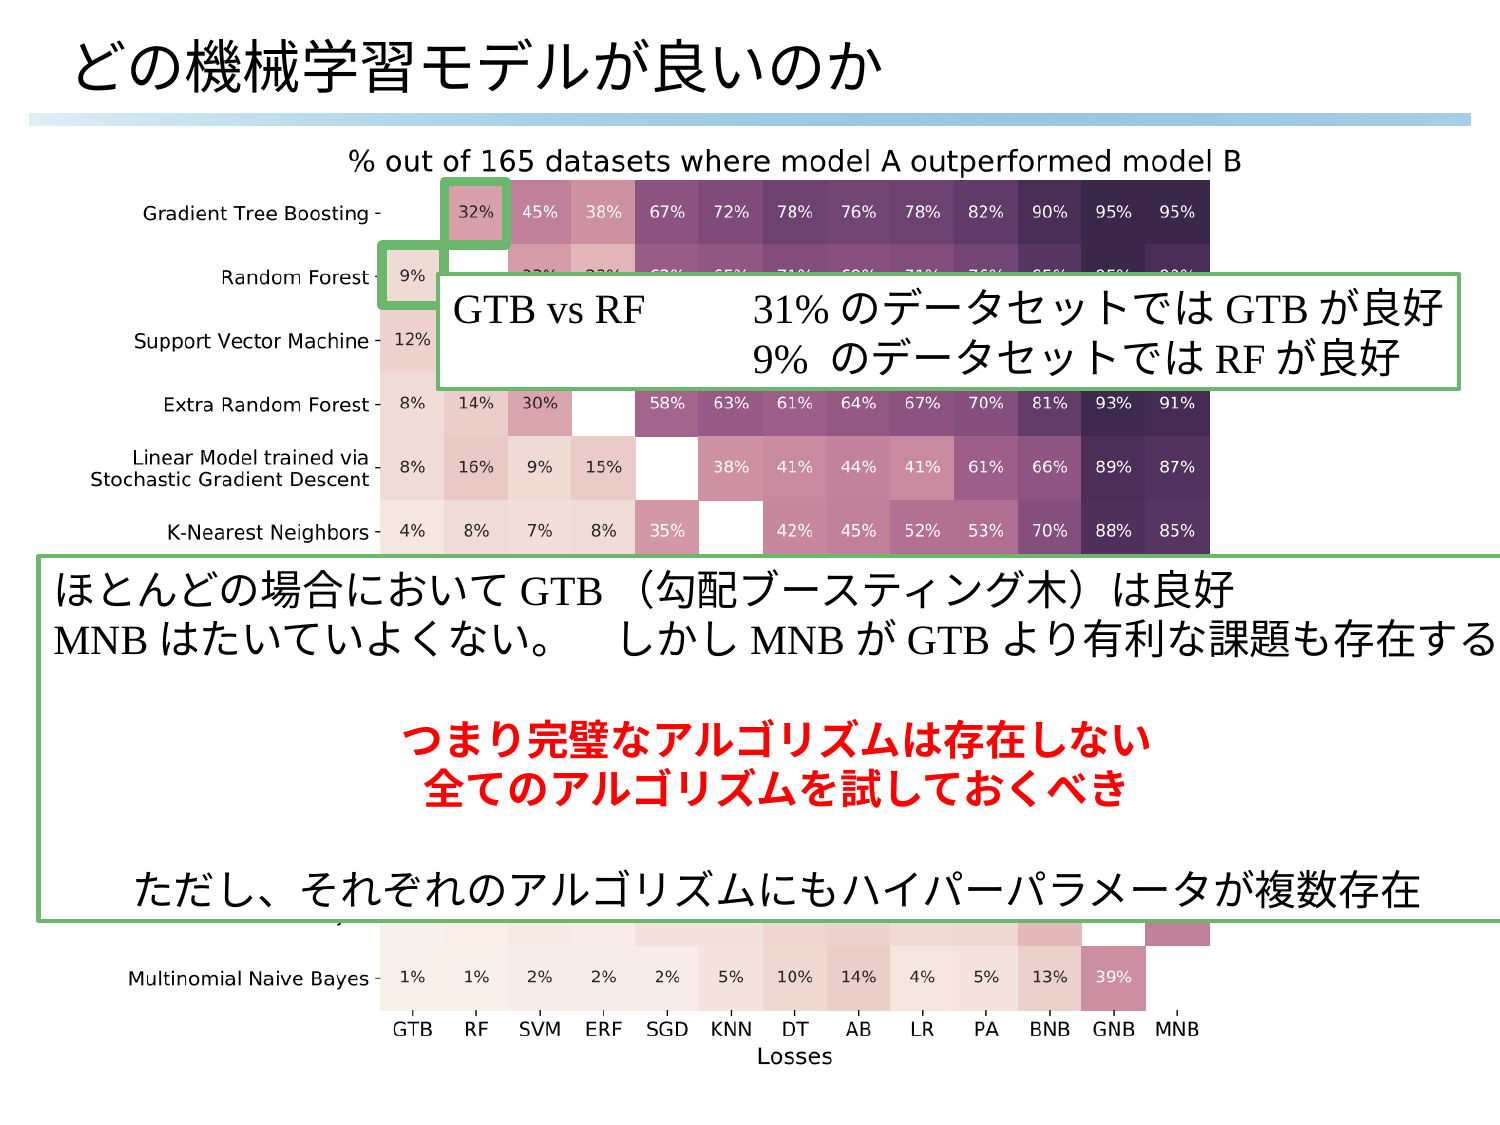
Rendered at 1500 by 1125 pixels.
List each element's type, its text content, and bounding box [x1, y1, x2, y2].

text_box ほとんどの場合においてGTB（勾配ブースティング木）は良好 MNBはたいていよくない。 しかしMNBがGTBより有利な課題も存在する つまり完璧なアルゴリズムは存在しない 全てのアルゴリズムを試しておくべき ただし、それぞれのアルゴリズムにもハイパーパラメータが複数存在 [1251, 554, 1500, 923]
picture [52, 141, 1248, 1074]
title どの機械学習モデルが良いのか [53, 19, 1425, 112]
text_box ほとんどの場合においてGTB（勾配ブースティング木）は良好 MNBはたいていよくない。 しかしMNBがGTBより有利な課題も存在する つまり完璧なアルゴリズムは存在しない 全てのアルゴリズムを試しておくべき ただし、それぞれのアルゴリズムにもハイパーパラメータが複数存在 [36, 554, 47, 923]
text_box GTB vs RF 31%のデータセットではGTBが良好 9% のデータセットではRFが良好 [1251, 272, 1461, 391]
